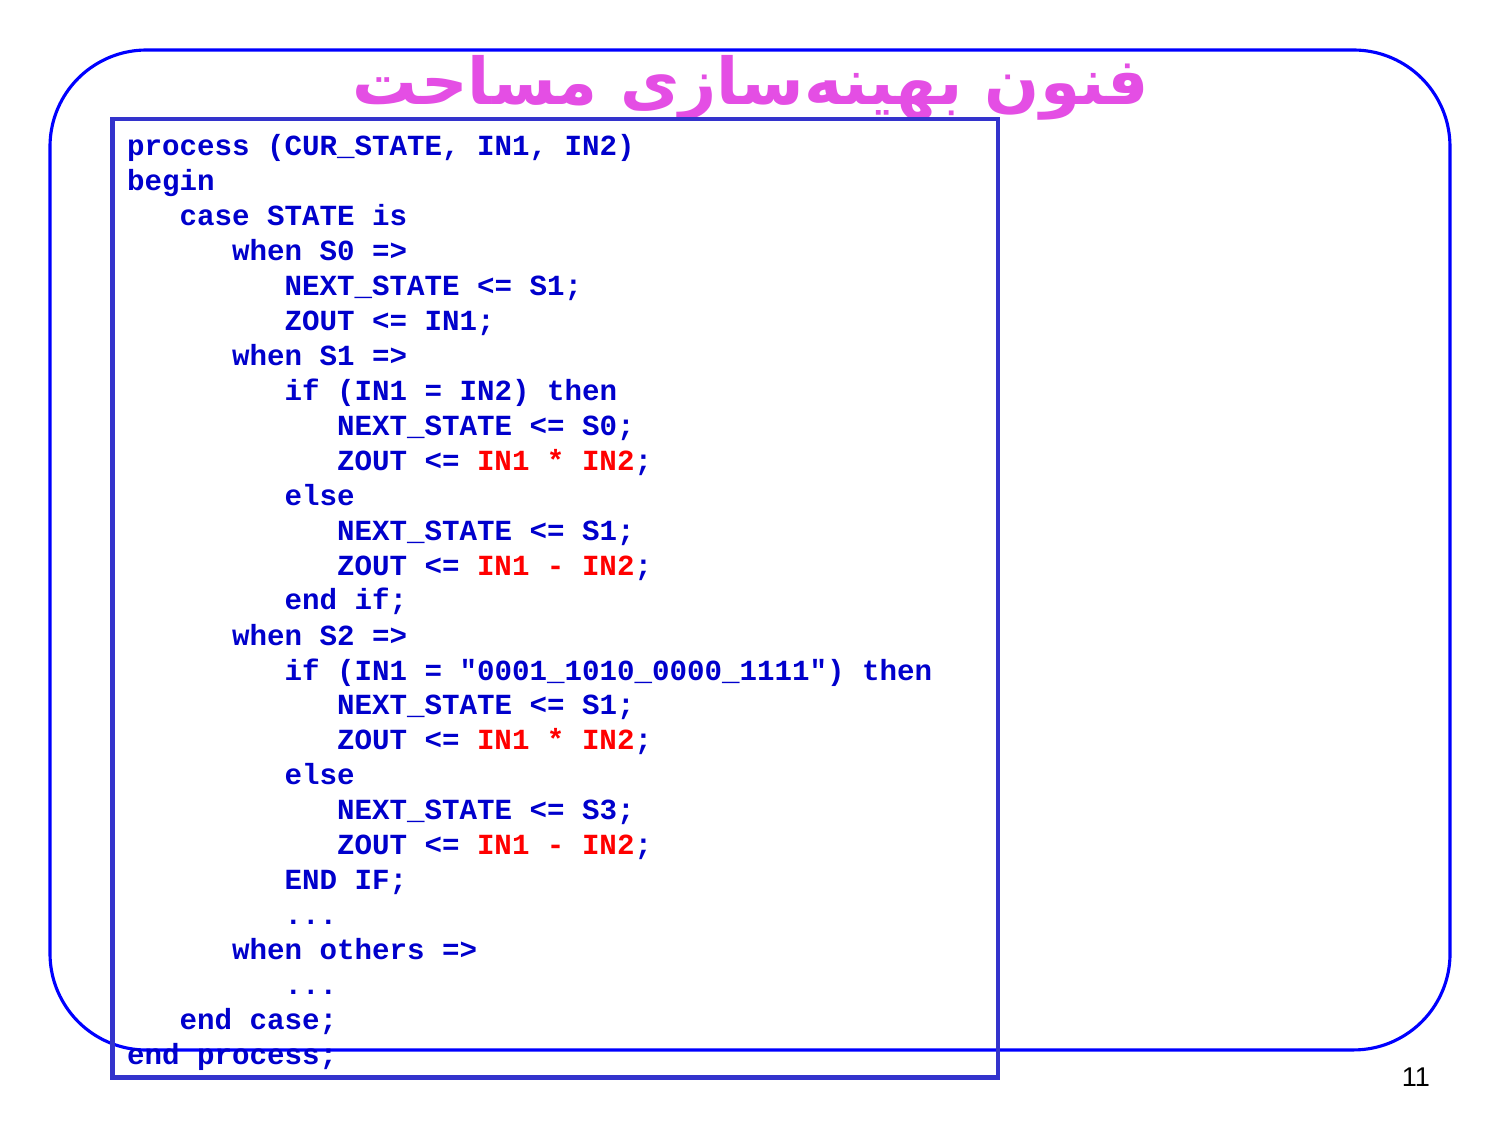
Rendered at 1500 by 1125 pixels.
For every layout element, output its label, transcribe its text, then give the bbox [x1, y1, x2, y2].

title فنون بهینه‌سازی مساحت [113, 42, 1389, 116]
text_box process (CUR_STATE, IN1, IN2) begin case STATE is when S0 => NEXT_STATE <= S1; ZOUT <= IN1; when S1 => if (IN1 = IN2) then NEXT_STATE <= S0; ZOUT <= IN1 * IN2; else NEXT_STATE <= S1; ZOUT <= IN1 - IN2; end if; when S2 => if (IN1 = "0001_1010_0000_1111") then NEXT_STATE <= S1; ZOUT <= IN1 * IN2; else NEXT_STATE <= S3; ZOUT <= IN1 - IN2; END IF; ... when others => ... end case; end process; [112, 118, 998, 1078]
slide_number 11 [1351, 1047, 1444, 1104]
